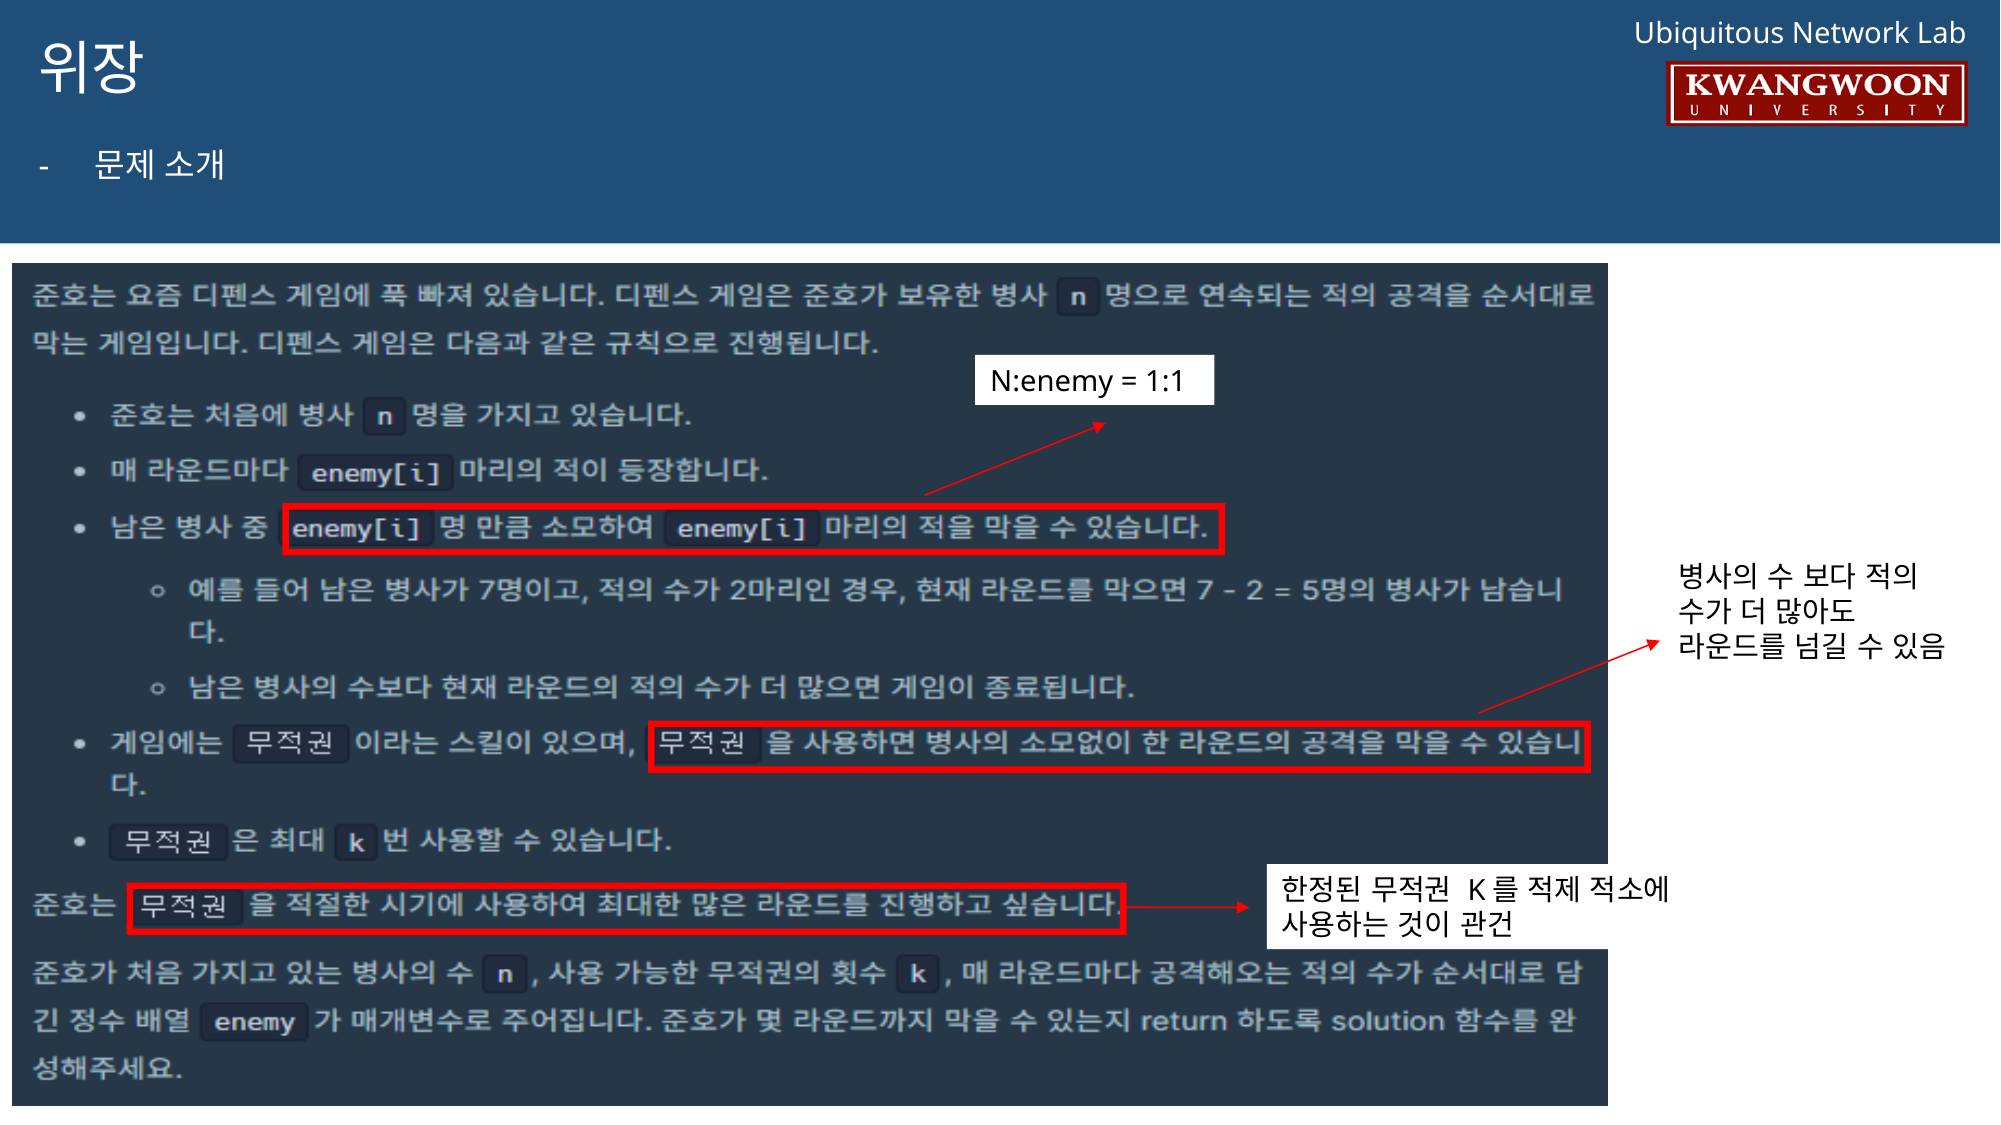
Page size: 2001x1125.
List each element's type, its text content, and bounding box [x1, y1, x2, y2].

picture [1666, 61, 1968, 126]
text_box 한정된 무적권 K를 적제 적소에 사용하는 것이 관건 [1612, 864, 1701, 950]
text_box 병사의 수 보다 적의 수가 더 많아도 라운드를 넘길 수 있음 [1663, 550, 1976, 671]
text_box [924, 422, 1107, 496]
title 위장 [23, 19, 1504, 114]
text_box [1478, 640, 1661, 714]
list 문제 소개 [23, 137, 1504, 220]
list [12, 263, 1608, 1106]
